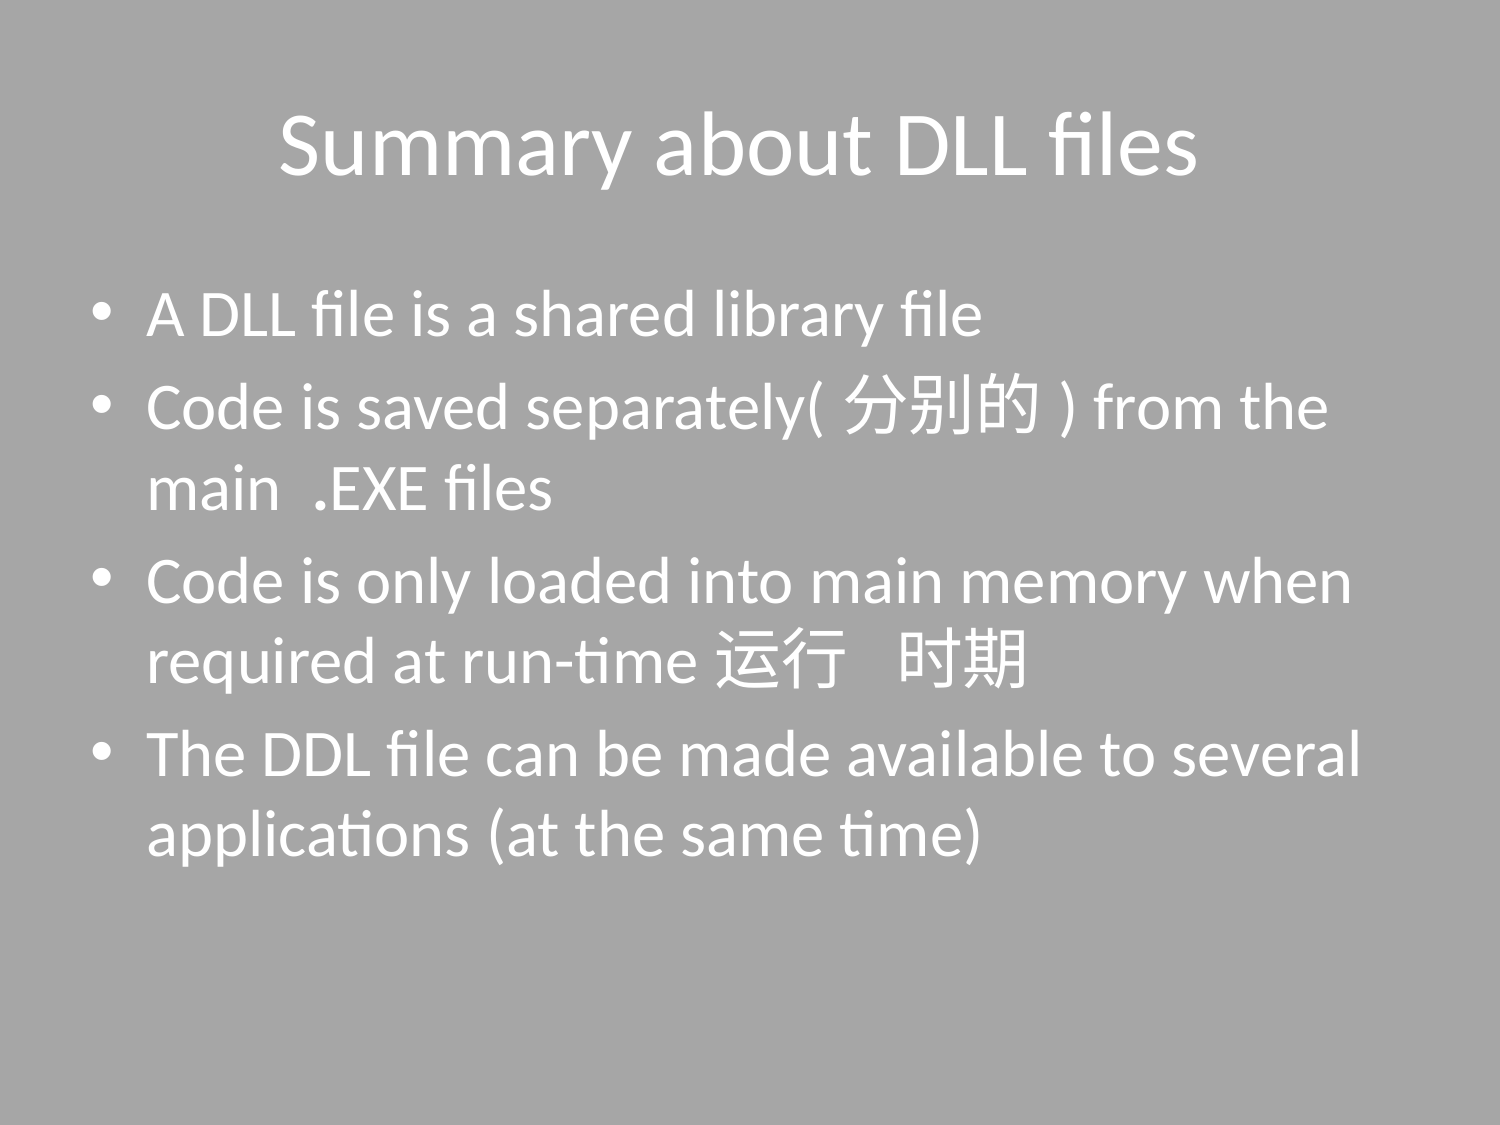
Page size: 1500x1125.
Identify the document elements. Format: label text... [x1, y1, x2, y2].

title Summary about DLL files [75, 45, 1425, 233]
list A DLL file is a shared library file Code is saved separately(分别的) from the main .EXE files Code is only loaded into main memory when required at run-time运行 时期 The DDL file can be made available to several applications (at the same time) [75, 262, 1425, 1005]
